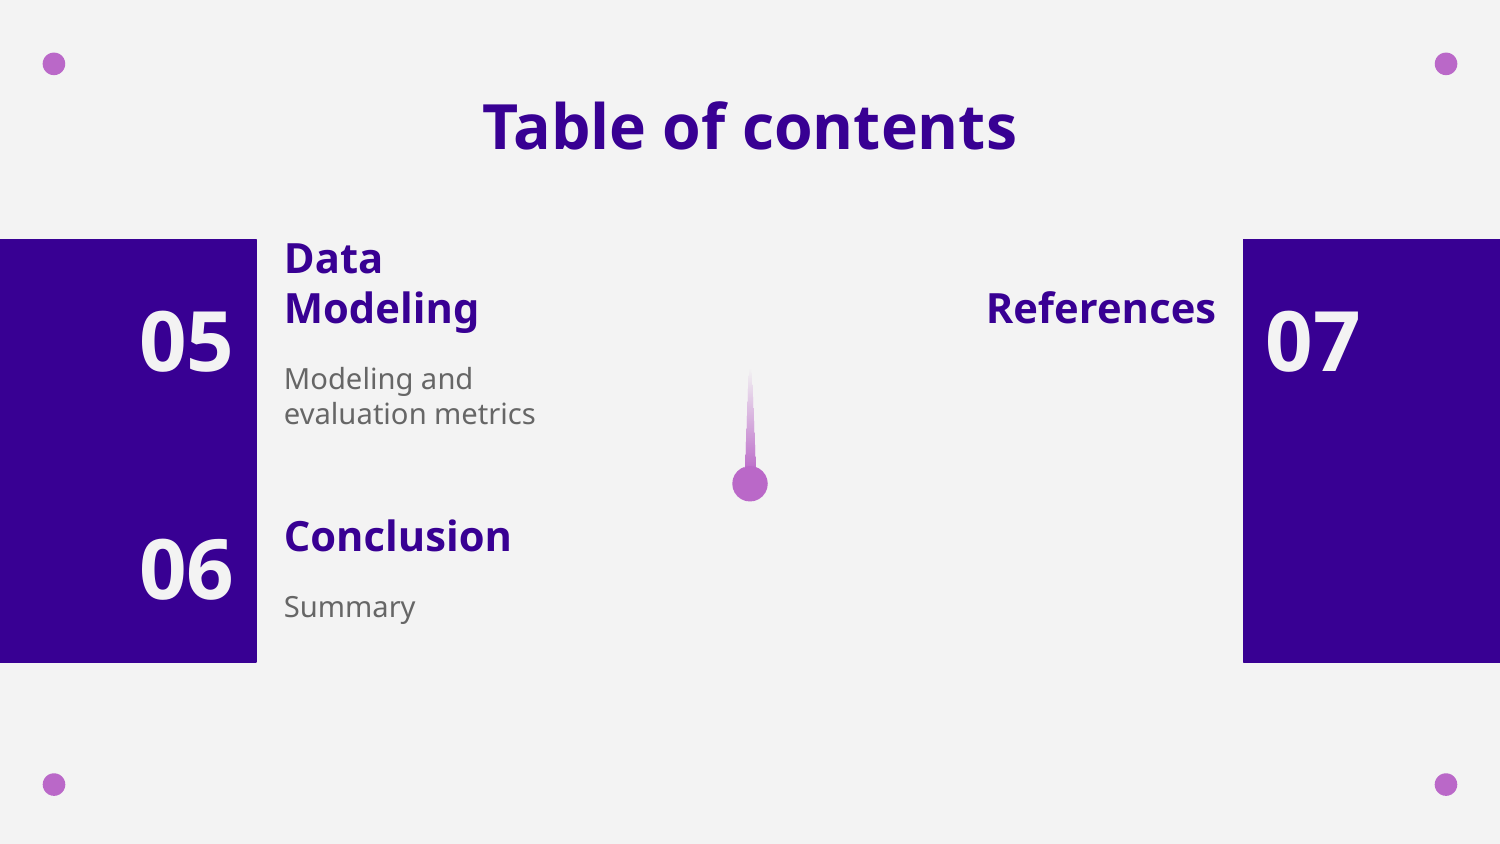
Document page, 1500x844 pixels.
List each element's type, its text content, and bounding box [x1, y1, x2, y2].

title 07 [1243, 296, 1384, 381]
subtitle Data Modeling [269, 246, 635, 348]
subtitle Summary [269, 575, 635, 658]
subtitle Conclusion [269, 474, 635, 575]
title 05 [116, 296, 257, 381]
title 06 [116, 524, 257, 609]
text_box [732, 342, 768, 502]
text_box [0, 239, 257, 662]
title Table of contents [116, 88, 1383, 177]
text_box [1243, 239, 1500, 662]
subtitle Modeling and evaluation metrics [269, 348, 635, 430]
subtitle References [757, 246, 1232, 348]
